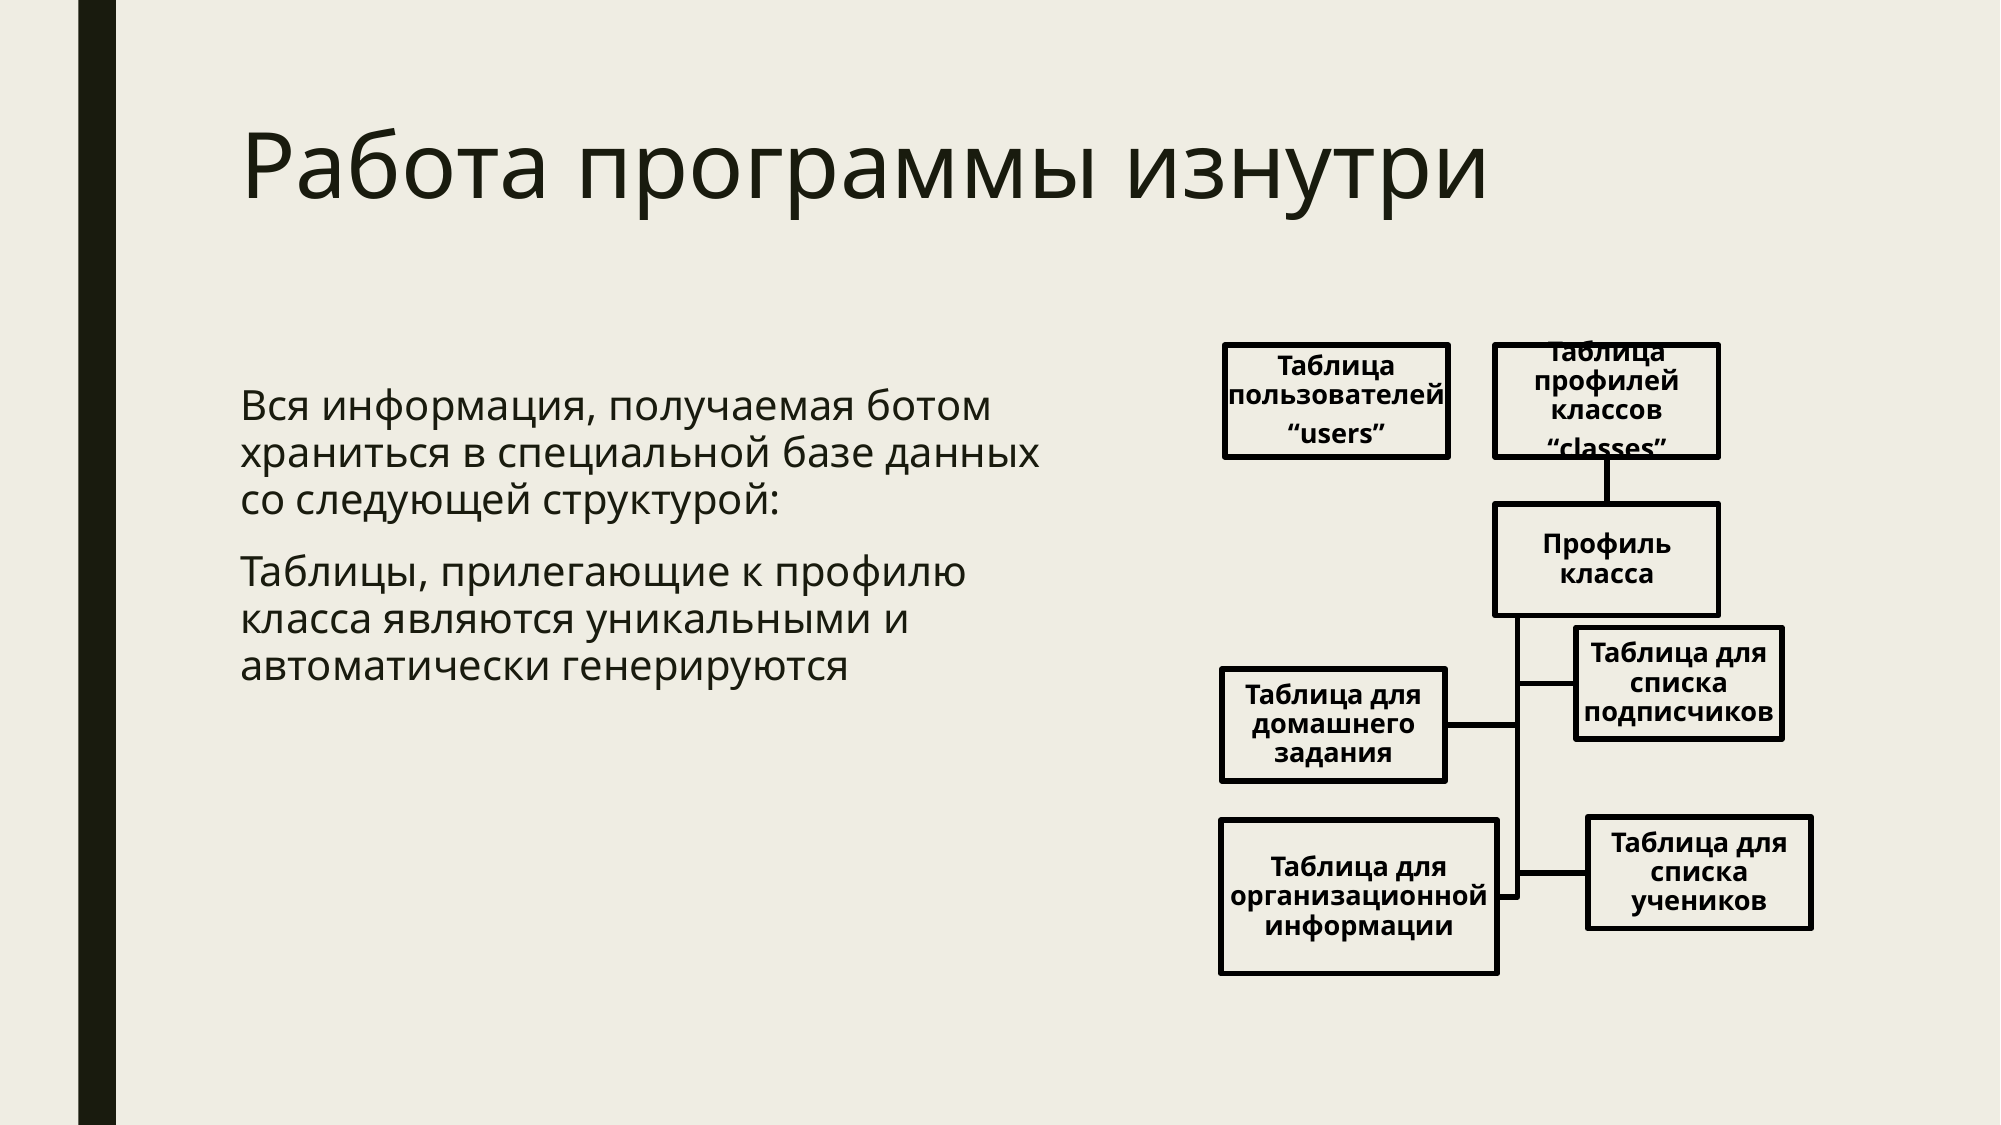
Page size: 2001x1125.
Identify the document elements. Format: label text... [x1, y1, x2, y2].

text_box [860, 344, 2000, 1125]
title Работа программы изнутри [225, 112, 1800, 357]
list Вся информация, получаемая ботом храниться в специальной базе данных со следующей структурой: Таблицы, прилегающие к профилю класса являются уникальными и автоматически генерируются [225, 375, 860, 963]
